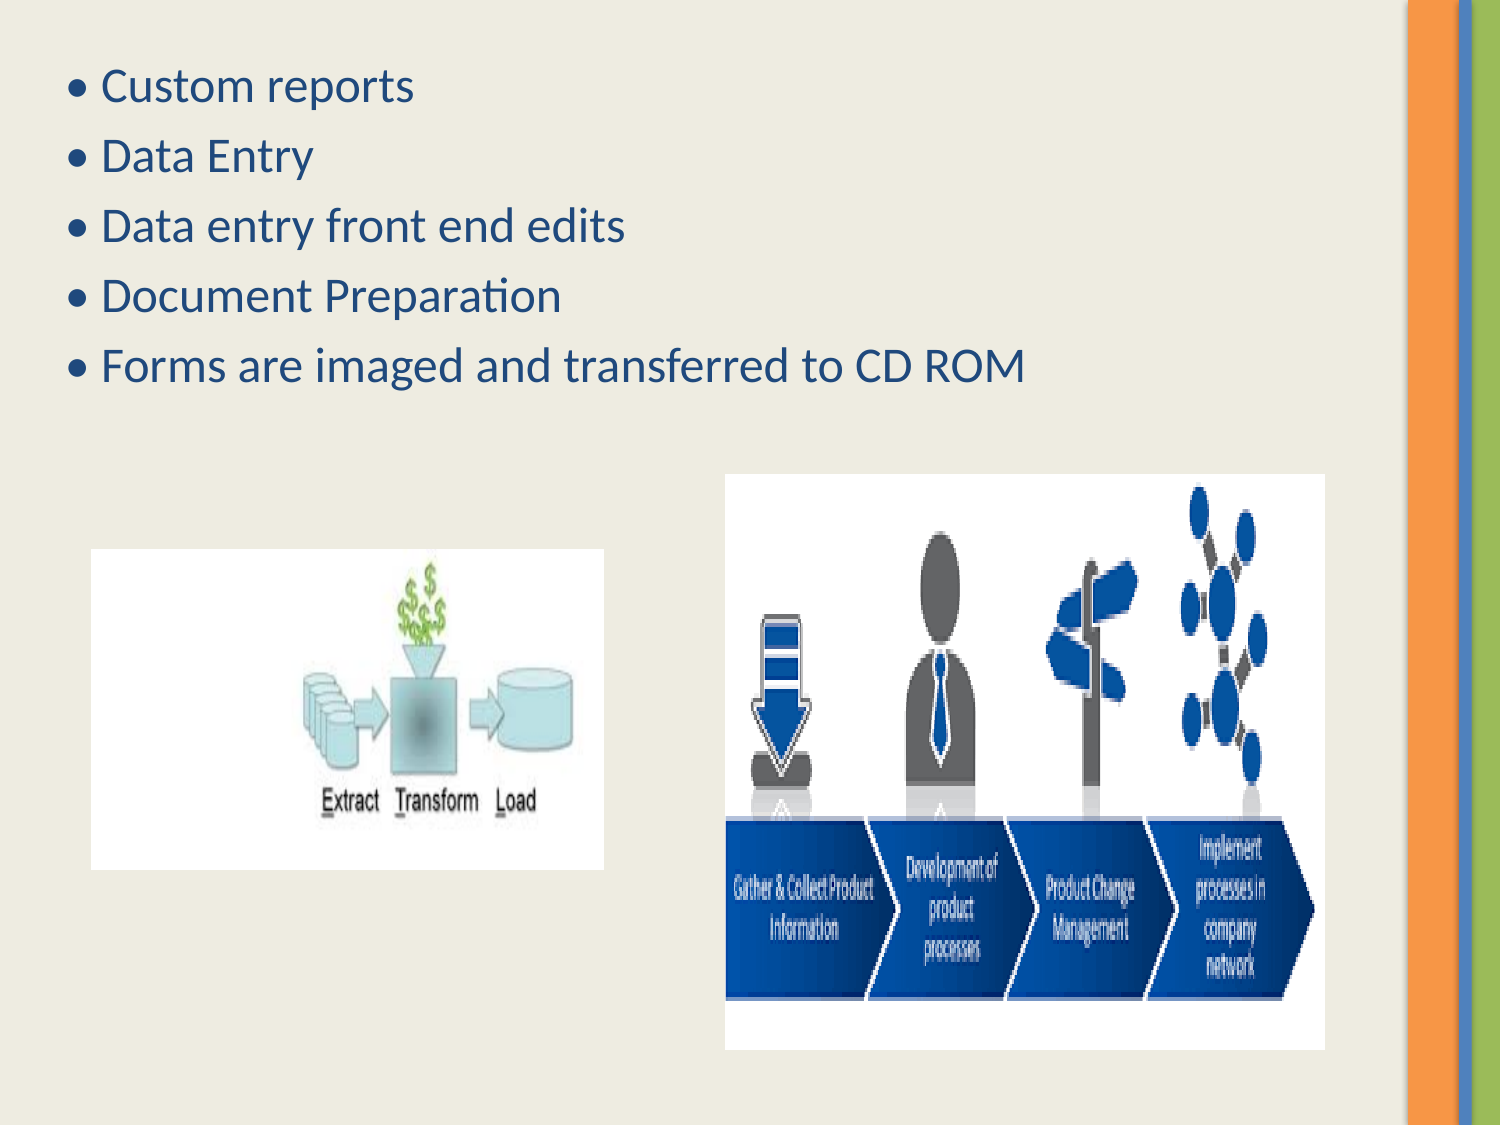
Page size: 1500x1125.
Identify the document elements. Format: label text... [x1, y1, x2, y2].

list • Custom reports • Data Entry • Data entry front end edits • Document Preparation • Forms are imaged and transferred to CD ROM [50, 37, 1363, 1063]
picture [724, 474, 1326, 1051]
picture [90, 549, 604, 870]
